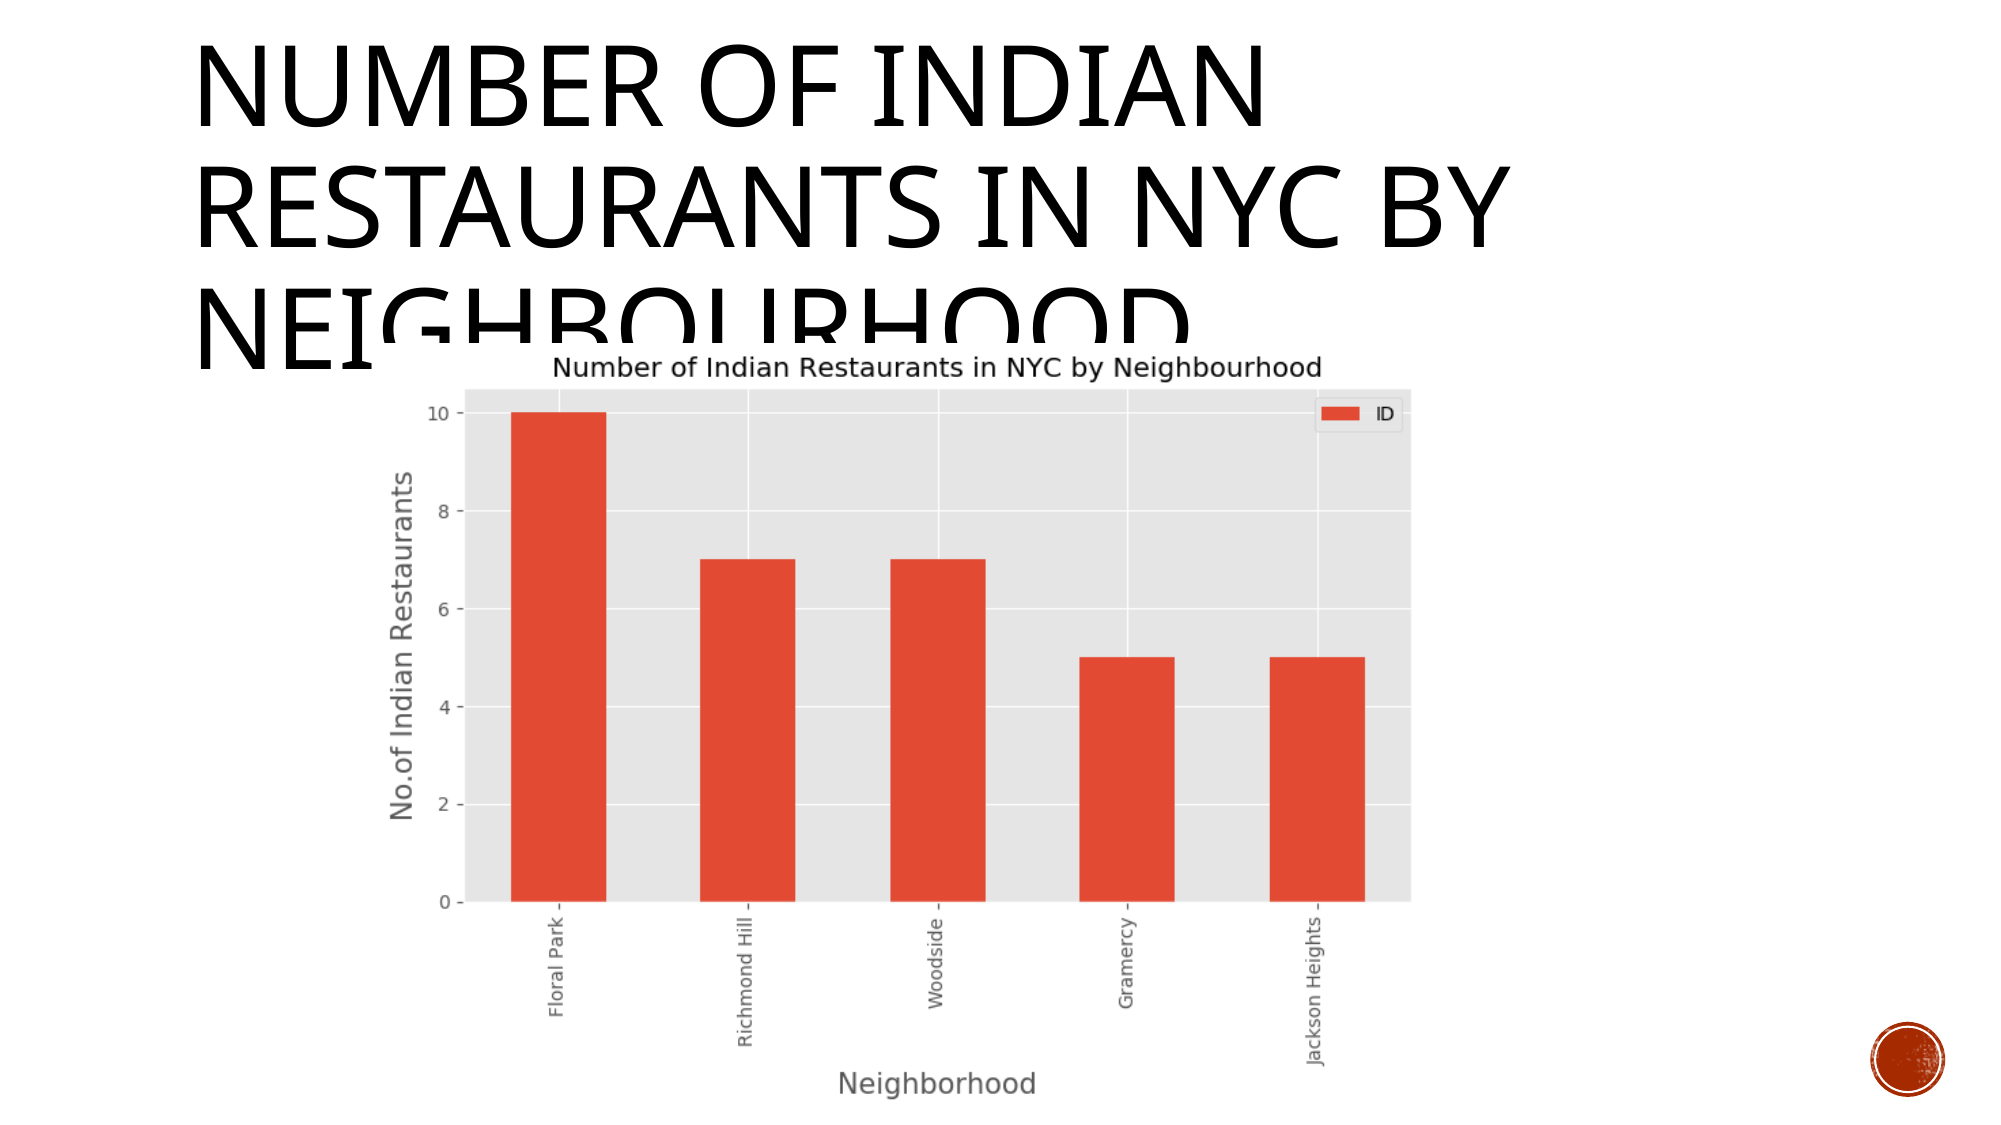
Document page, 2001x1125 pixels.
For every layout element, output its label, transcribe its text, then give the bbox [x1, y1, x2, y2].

title Number of Indian Restaurants in NYC by Neighbourhood [175, 79, 1826, 344]
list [382, 346, 1422, 1111]
